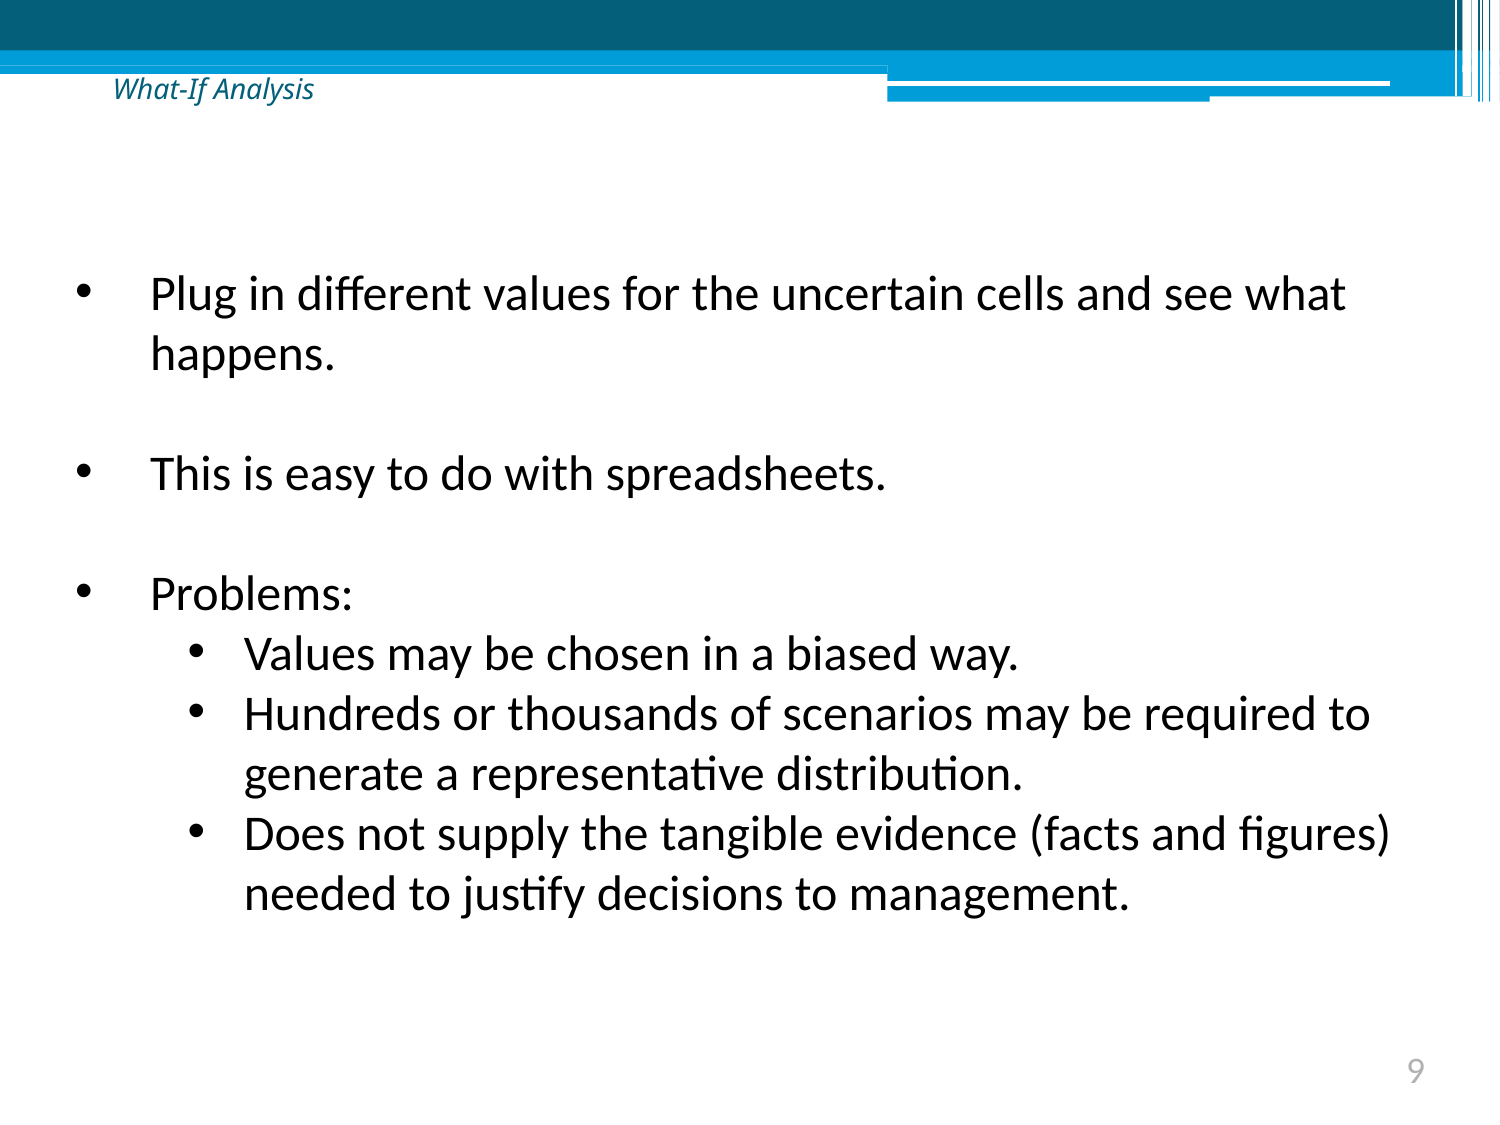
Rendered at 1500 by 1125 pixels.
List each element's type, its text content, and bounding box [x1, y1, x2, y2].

slide_number 9 [1080, 1046, 1425, 1092]
title What-If Analysis [112, 37, 1388, 142]
list Plug in different values for the uncertain cells and see what happens. This is easy to do with spreadsheets. Problems: Values may be chosen in a biased way. Hundreds or thousands of scenarios may be required to generate a representative distribution. Does not supply the tangible evidence (facts and figures) needed to justify decisions to management. [75, 260, 1413, 927]
